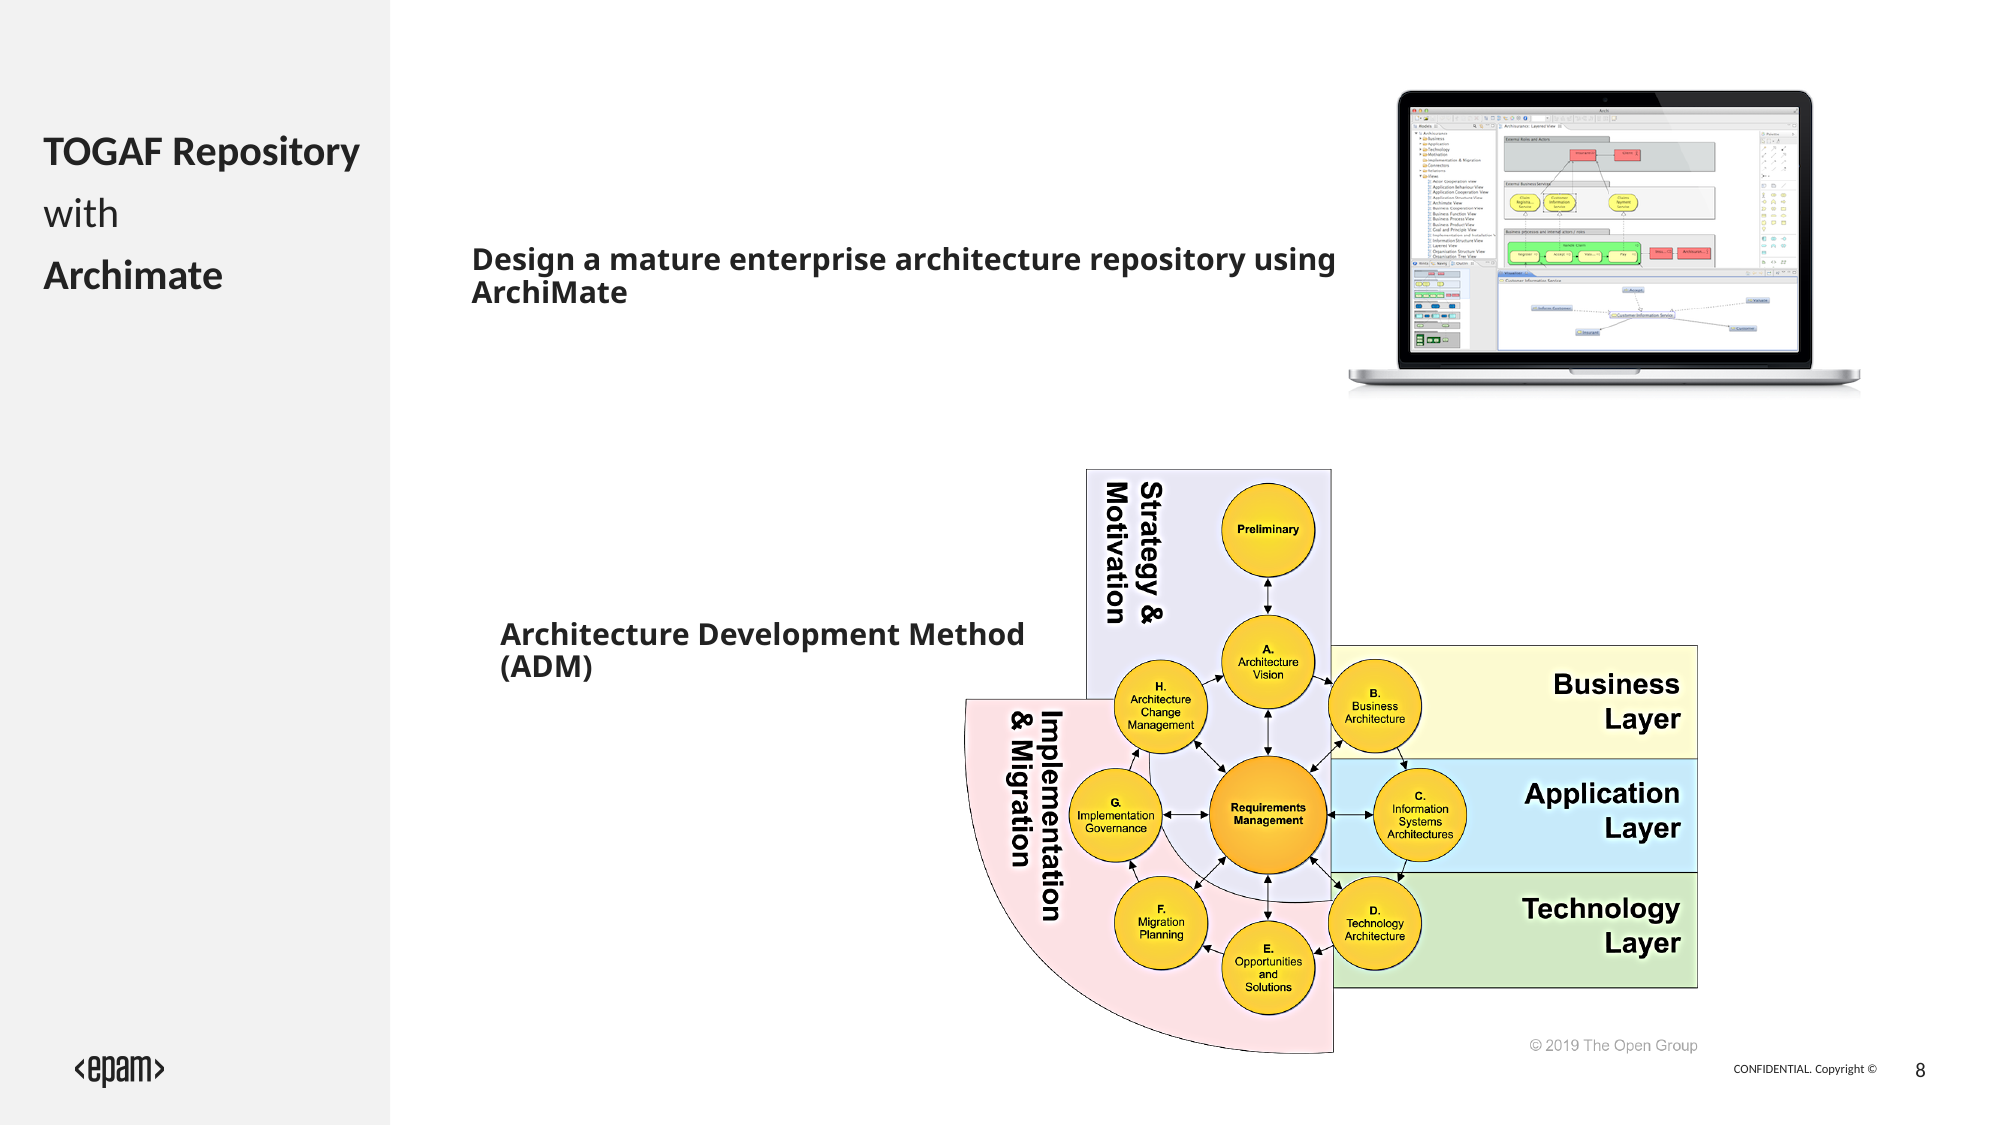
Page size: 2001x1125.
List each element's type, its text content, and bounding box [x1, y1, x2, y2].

text_box Architecture Development Method (ADM) [500, 619, 964, 685]
text_box TOGAF Repository with Archimate [43, 123, 368, 333]
picture [75, 1056, 164, 1088]
picture [1348, 88, 1861, 401]
text_box Design a mature enterprise architecture repository using ArchiMate [471, 244, 1348, 310]
picture [964, 468, 1698, 1054]
